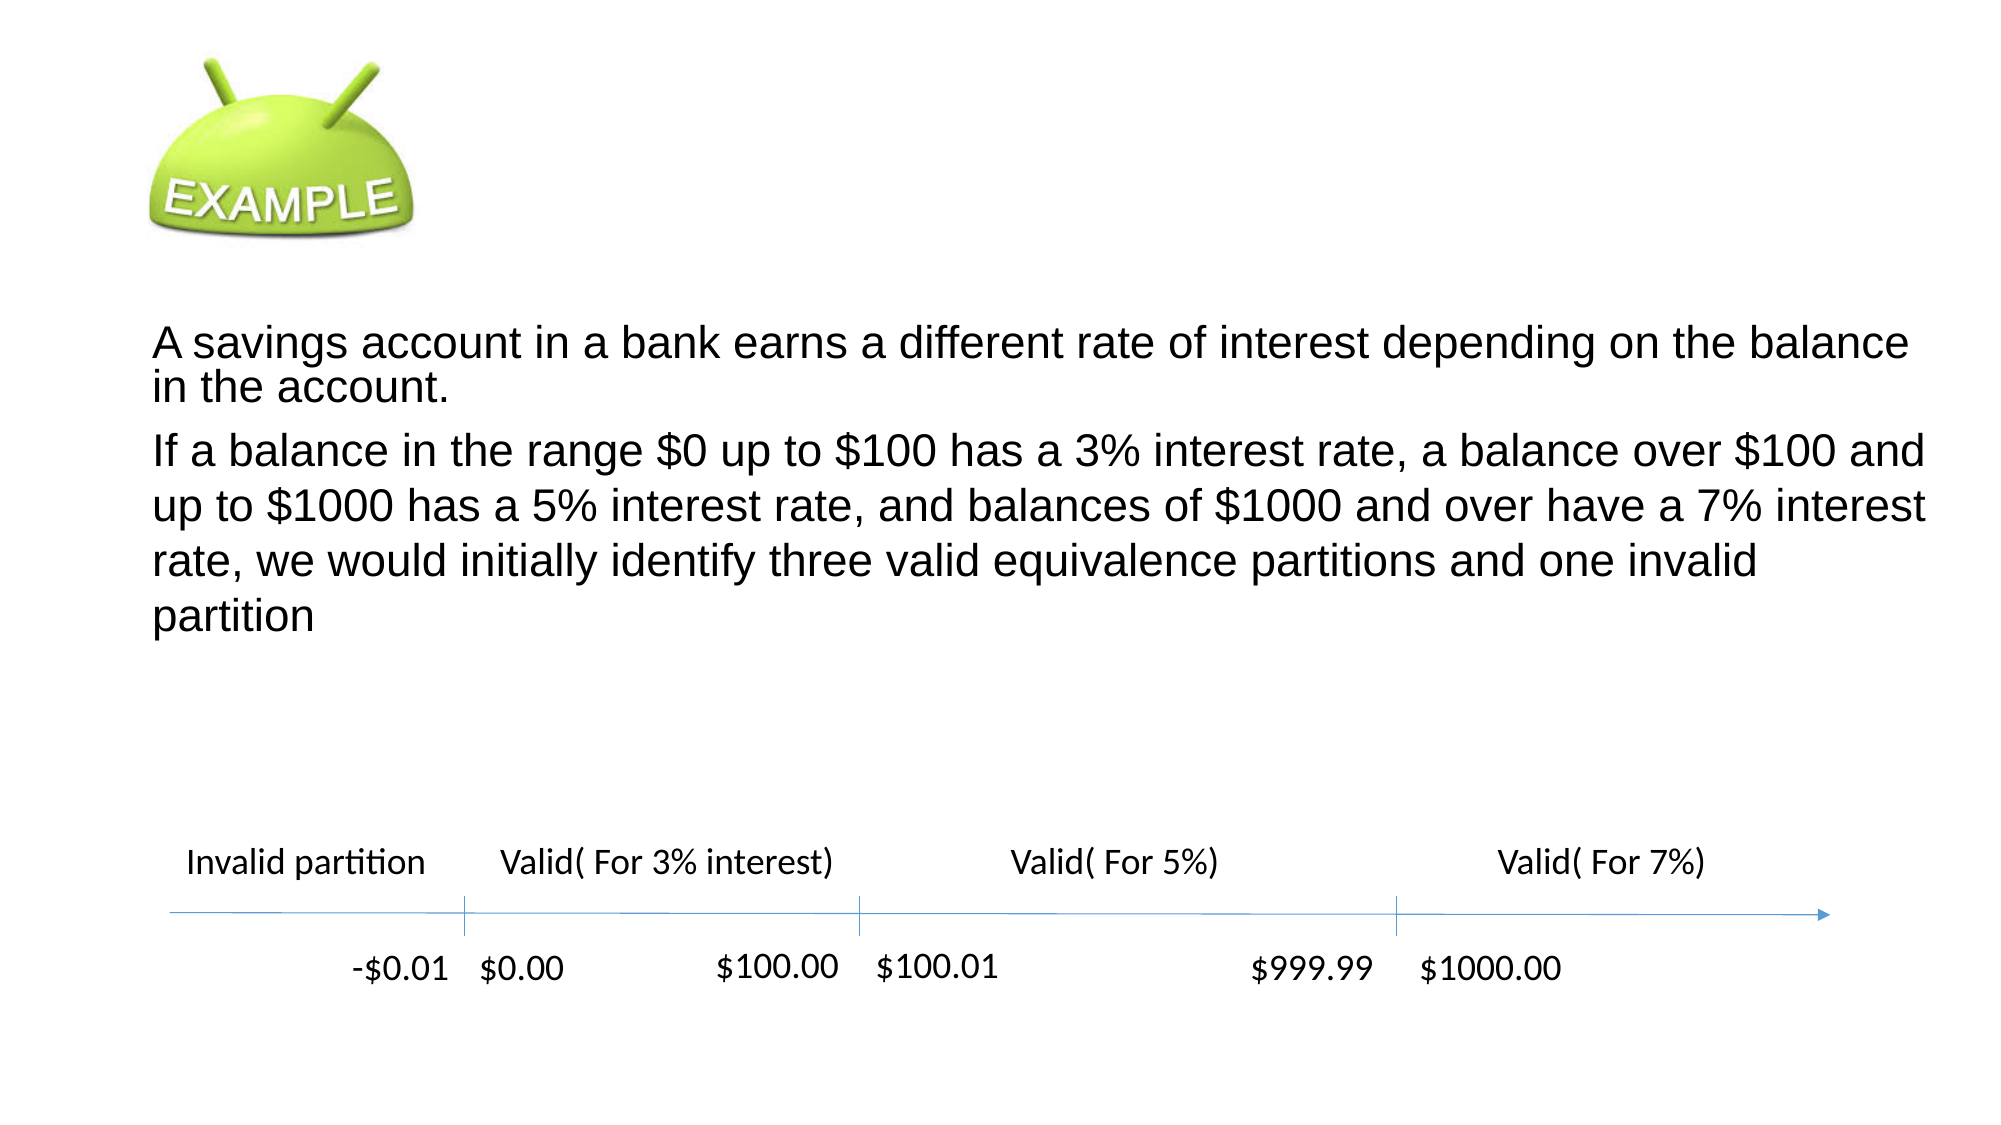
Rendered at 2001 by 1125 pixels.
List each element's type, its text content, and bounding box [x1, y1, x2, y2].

picture [137, 10, 427, 300]
text_box A savings account in a bank earns a different rate of interest depending on the balance in the account. If a balance in the range $0 up to $100 has a 3% interest rate, a balance over $100 and up to $1000 has a 5% interest rate, and balances of $1000 and over have a 7% interest rate, we would initially identify three valid equivalence partitions and one invalid partition [137, 316, 1948, 694]
text_box Valid( For 7%) [1482, 829, 1722, 890]
text_box $999.99 [1235, 935, 1389, 996]
text_box $100.00 [700, 933, 854, 994]
text_box Invalid partition [171, 829, 442, 890]
text_box $100.01 [860, 933, 1014, 994]
text_box Valid( For 3% interest) [485, 829, 850, 890]
text_box -$0.01 [337, 935, 463, 996]
text_box Valid( For 5%) [995, 829, 1235, 890]
text_box $1000.00 [1404, 935, 1577, 996]
text_box $0.00 [463, 935, 580, 996]
